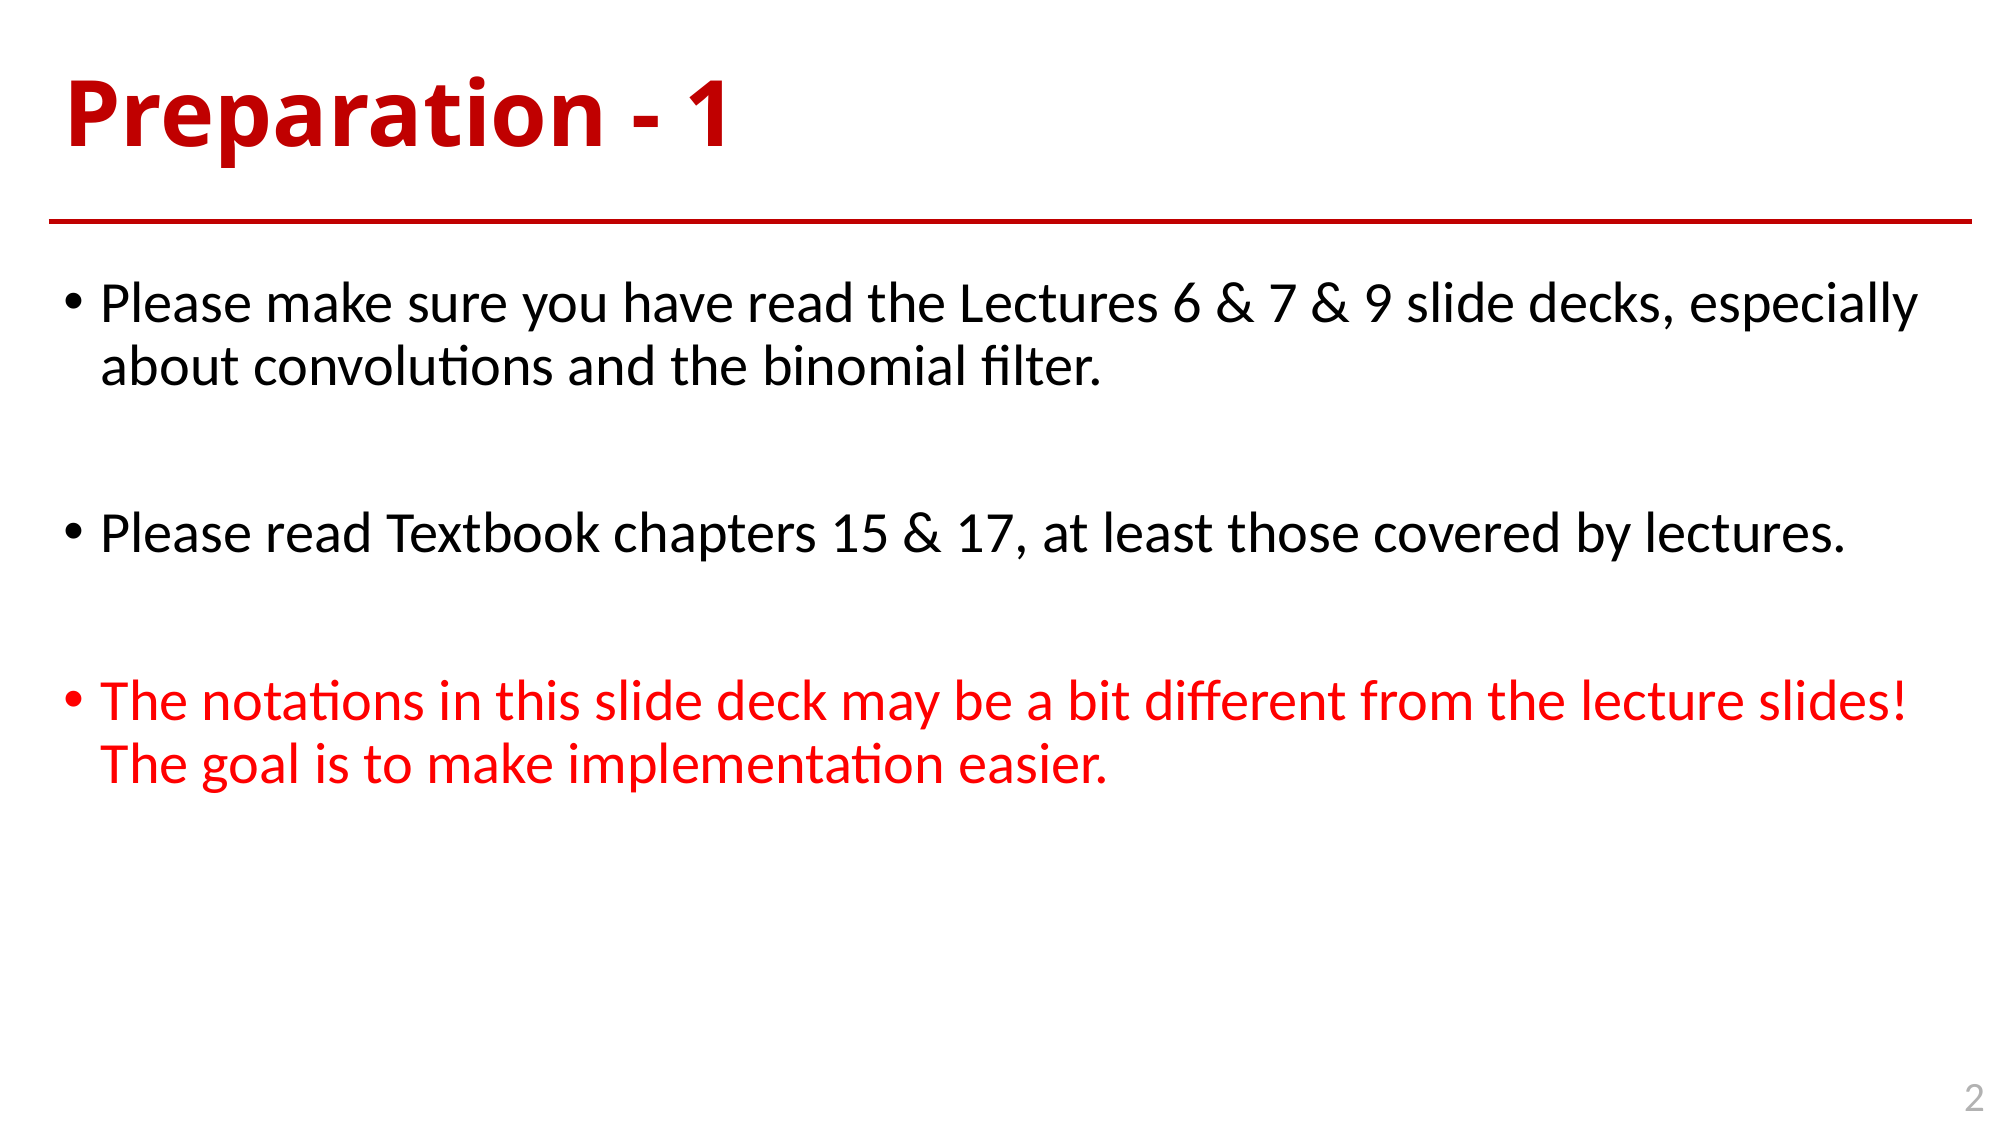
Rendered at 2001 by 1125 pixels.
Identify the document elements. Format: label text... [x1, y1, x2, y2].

title Preparation - 1 [48, 41, 1972, 192]
list Please make sure you have read the Lectures 6 & 7 & 9 slide decks, especially about convolutions and the binomial filter. Please read Textbook chapters 15 & 17, at least those covered by lectures. The notations in this slide deck may be a bit different from the lecture slides! The goal is to make implementation easier. [48, 264, 1972, 1125]
slide_number 2 [1550, 1065, 2000, 1125]
